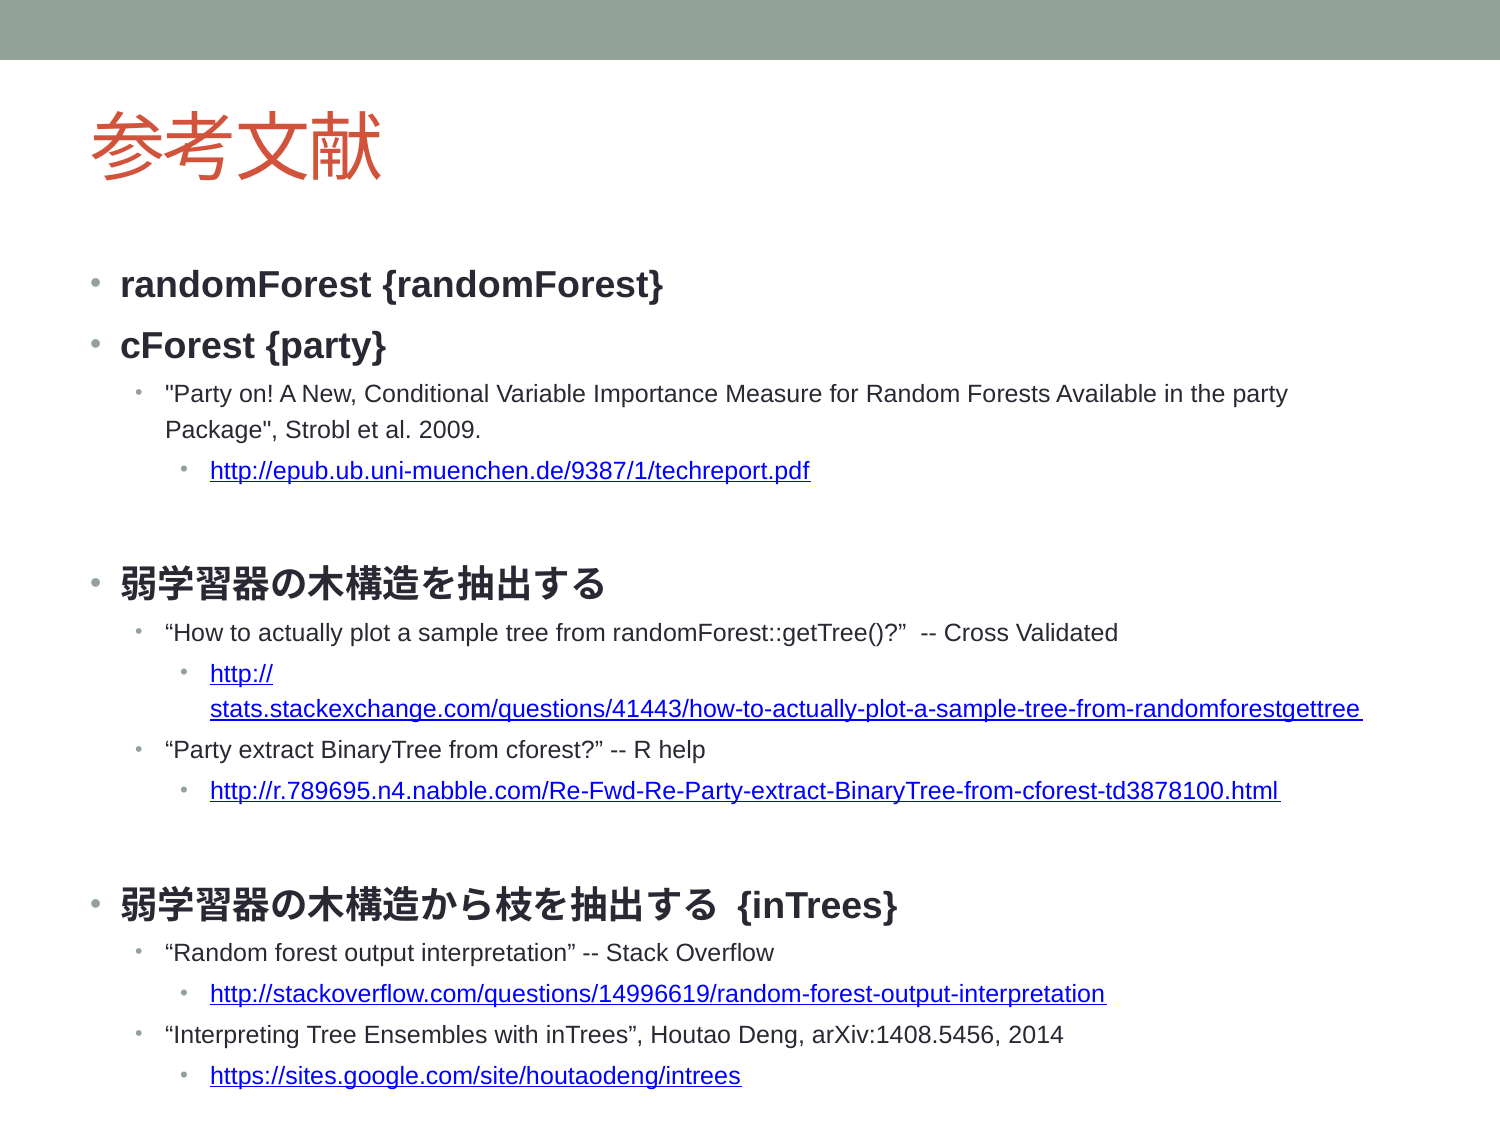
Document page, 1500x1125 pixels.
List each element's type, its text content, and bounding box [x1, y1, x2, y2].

list randomForest {randomForest} cForest {party} "Party on! A New, Conditional Variable Importance Measure for Random Forests Available in the party Package", Strobl et al. 2009. http://epub.ub.uni-muenchen.de/9387/1/techreport.pdf 弱学習器の木構造を抽出する “How to actually plot a sample tree from randomForest::getTree()?” -- Cross Validated http://stats.stackexchange.com/questions/41443/how-to-actually-plot-a-sample-tree-from-randomforestgettree “Party extract BinaryTree from cforest?” -- R help http://r.789695.n4.nabble.com/Re-Fwd-Re-Party-extract-BinaryTree-from-cforest-td3878100.html 弱学習器の木構造から枝を抽出する {inTrees} “Random forest output interpretation” -- Stack Overflow http://stackoverflow.com/questions/14996619/random-forest-output-interpretation “Interpreting Tree Ensembles with inTrees”, Houtao Deng, arXiv:1408.5456, 2014 https://sites.google.com/site/houtaodeng/intrees [75, 243, 1425, 1083]
title 参考文献 [75, 80, 1425, 209]
